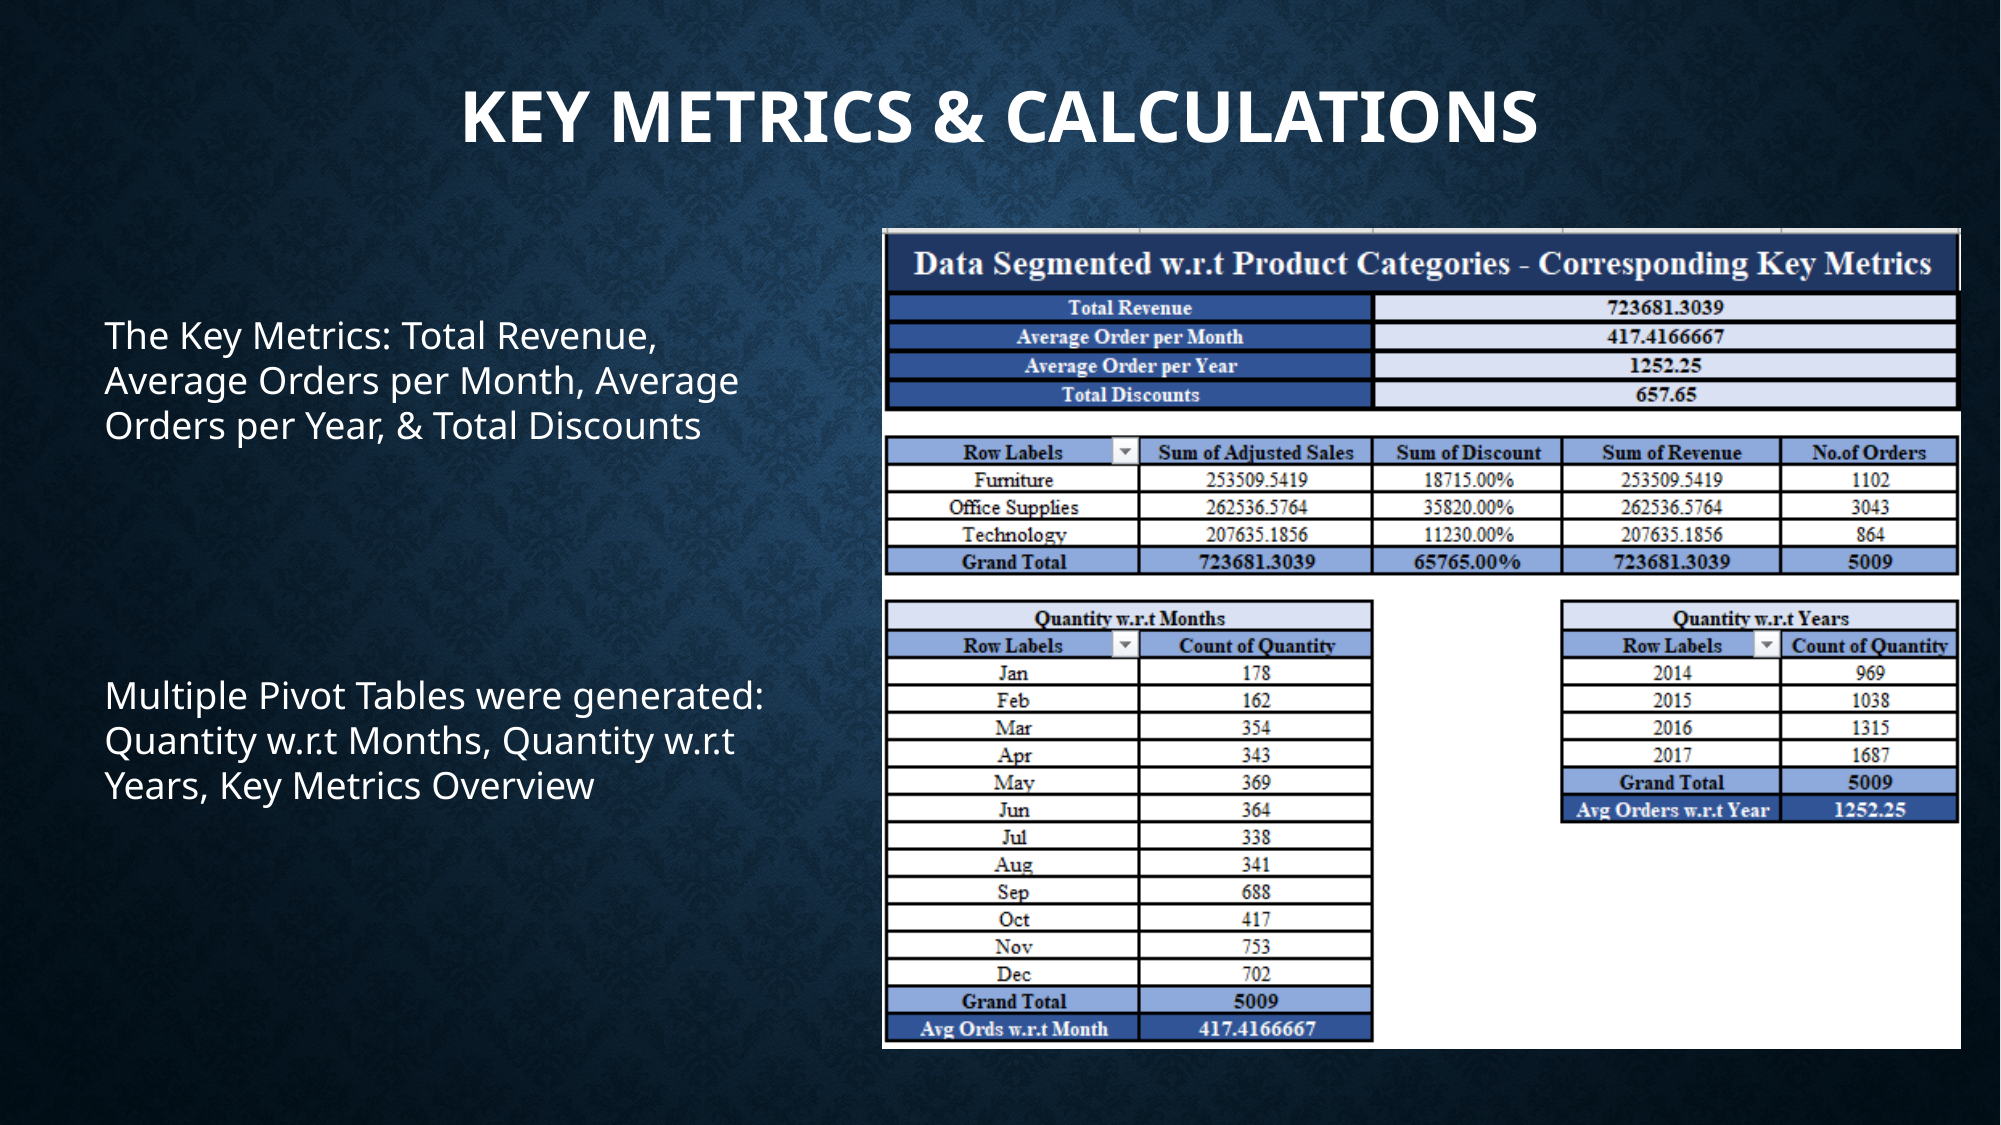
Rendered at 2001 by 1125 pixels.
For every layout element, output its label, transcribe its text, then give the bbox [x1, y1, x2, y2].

text_box The Key Metrics: Total Revenue, Average Orders per Month, Average Orders per Year, & Total Discounts Multiple Pivot Tables were generated: Quantity w.r.t Months, Quantity w.r.t Years, Key Metrics Overview [89, 304, 822, 905]
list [881, 228, 1962, 1049]
title Key Metrics & Calculations [150, 11, 1850, 229]
